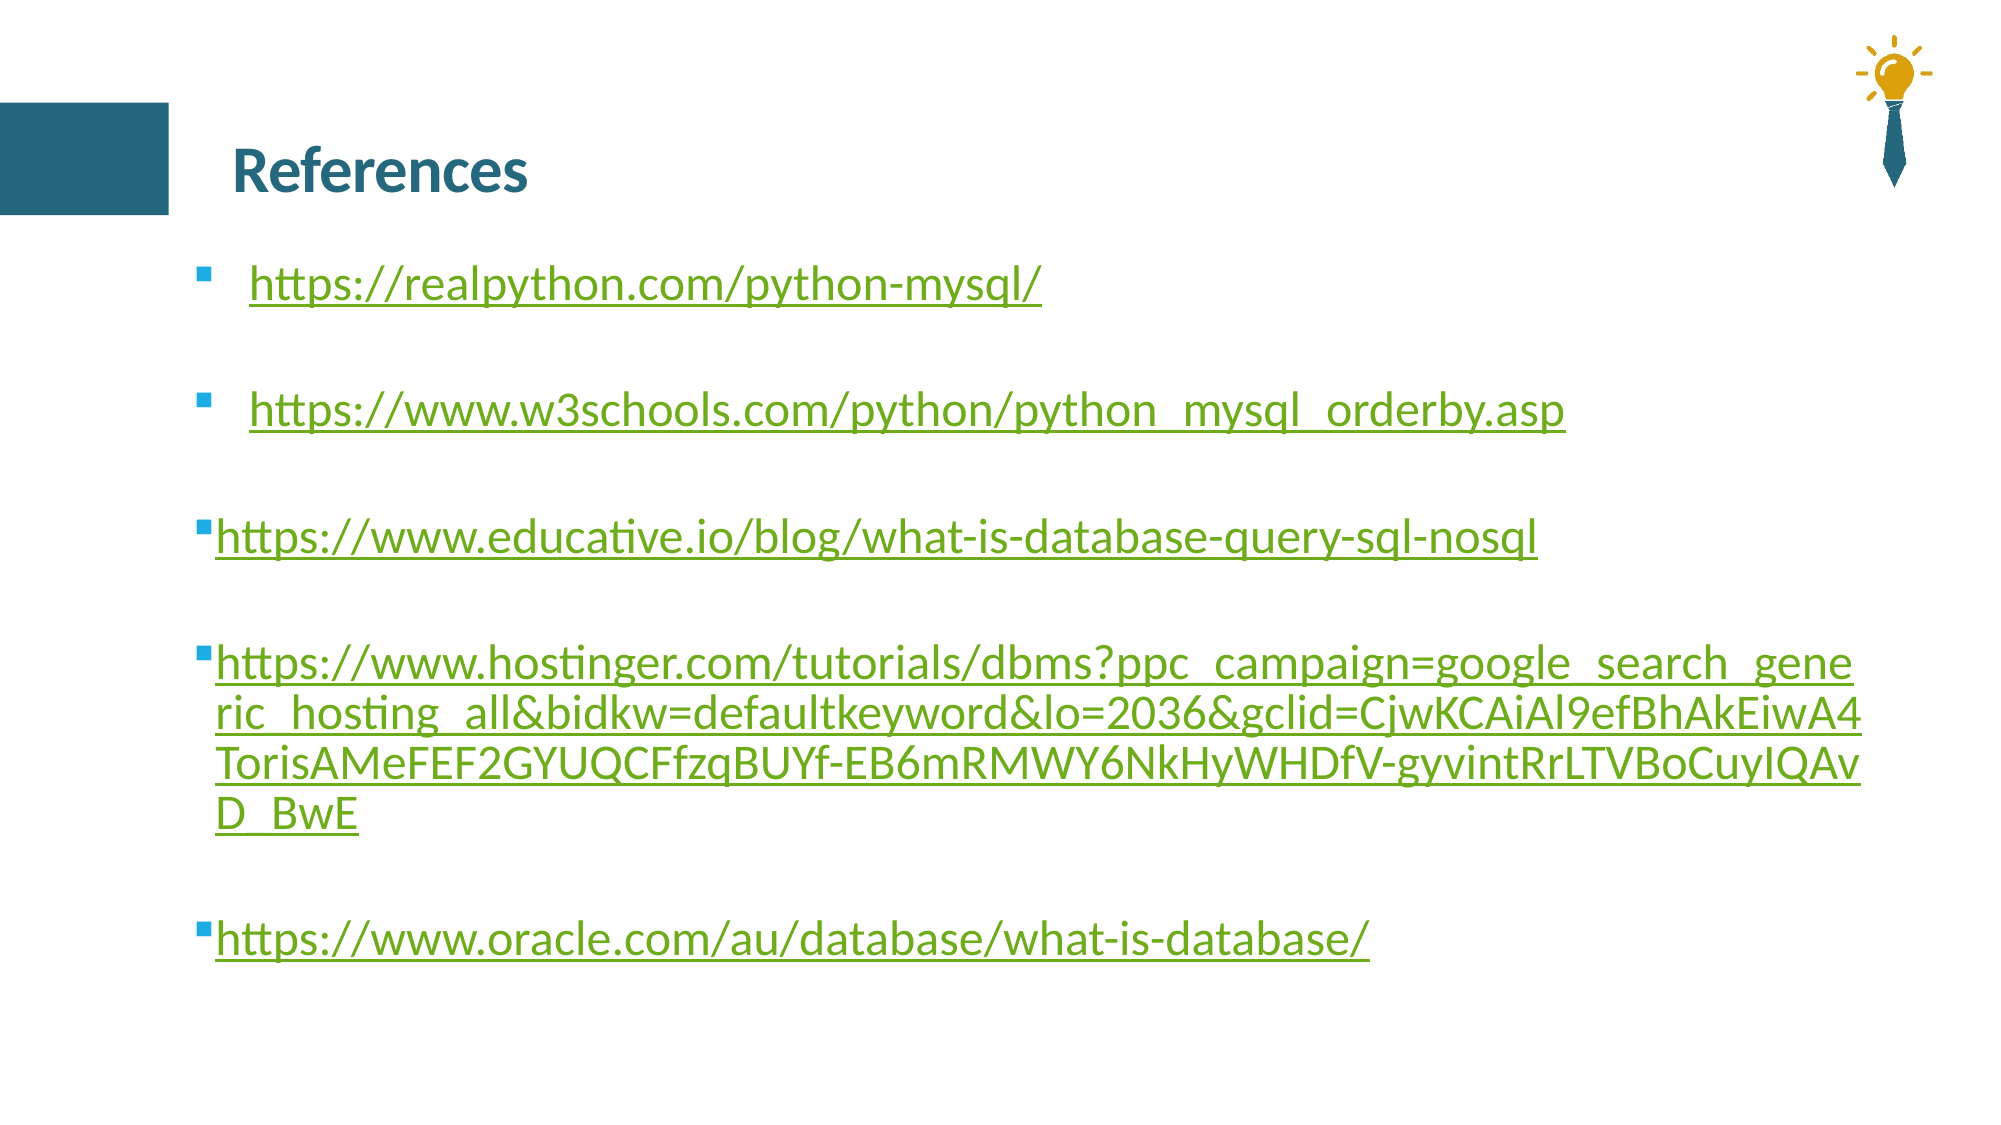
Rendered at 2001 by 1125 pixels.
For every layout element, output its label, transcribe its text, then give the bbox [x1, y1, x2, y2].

list https://realpython.com/python-mysql/ https://www.w3schools.com/python/python_mysql_orderby.asp https://www.educative.io/blog/what-is-database-query-sql-nosql https://www.hostinger.com/tutorials/dbms?ppc_campaign=google_search_generic_hosting_all&bidkw=defaultkeyword&lo=2036&gclid=CjwKCAiAl9efBhAkEiwA4TorisAMeFEF2GYUQCFfzqBUYf-EB6mRMWY6NkHyWHDfV-gyvintRrLTVBoCuyIQAvD_BwE https://www.oracle.com/au/database/what-is-database/ [177, 243, 1878, 1044]
picture [1816, 13, 1972, 209]
